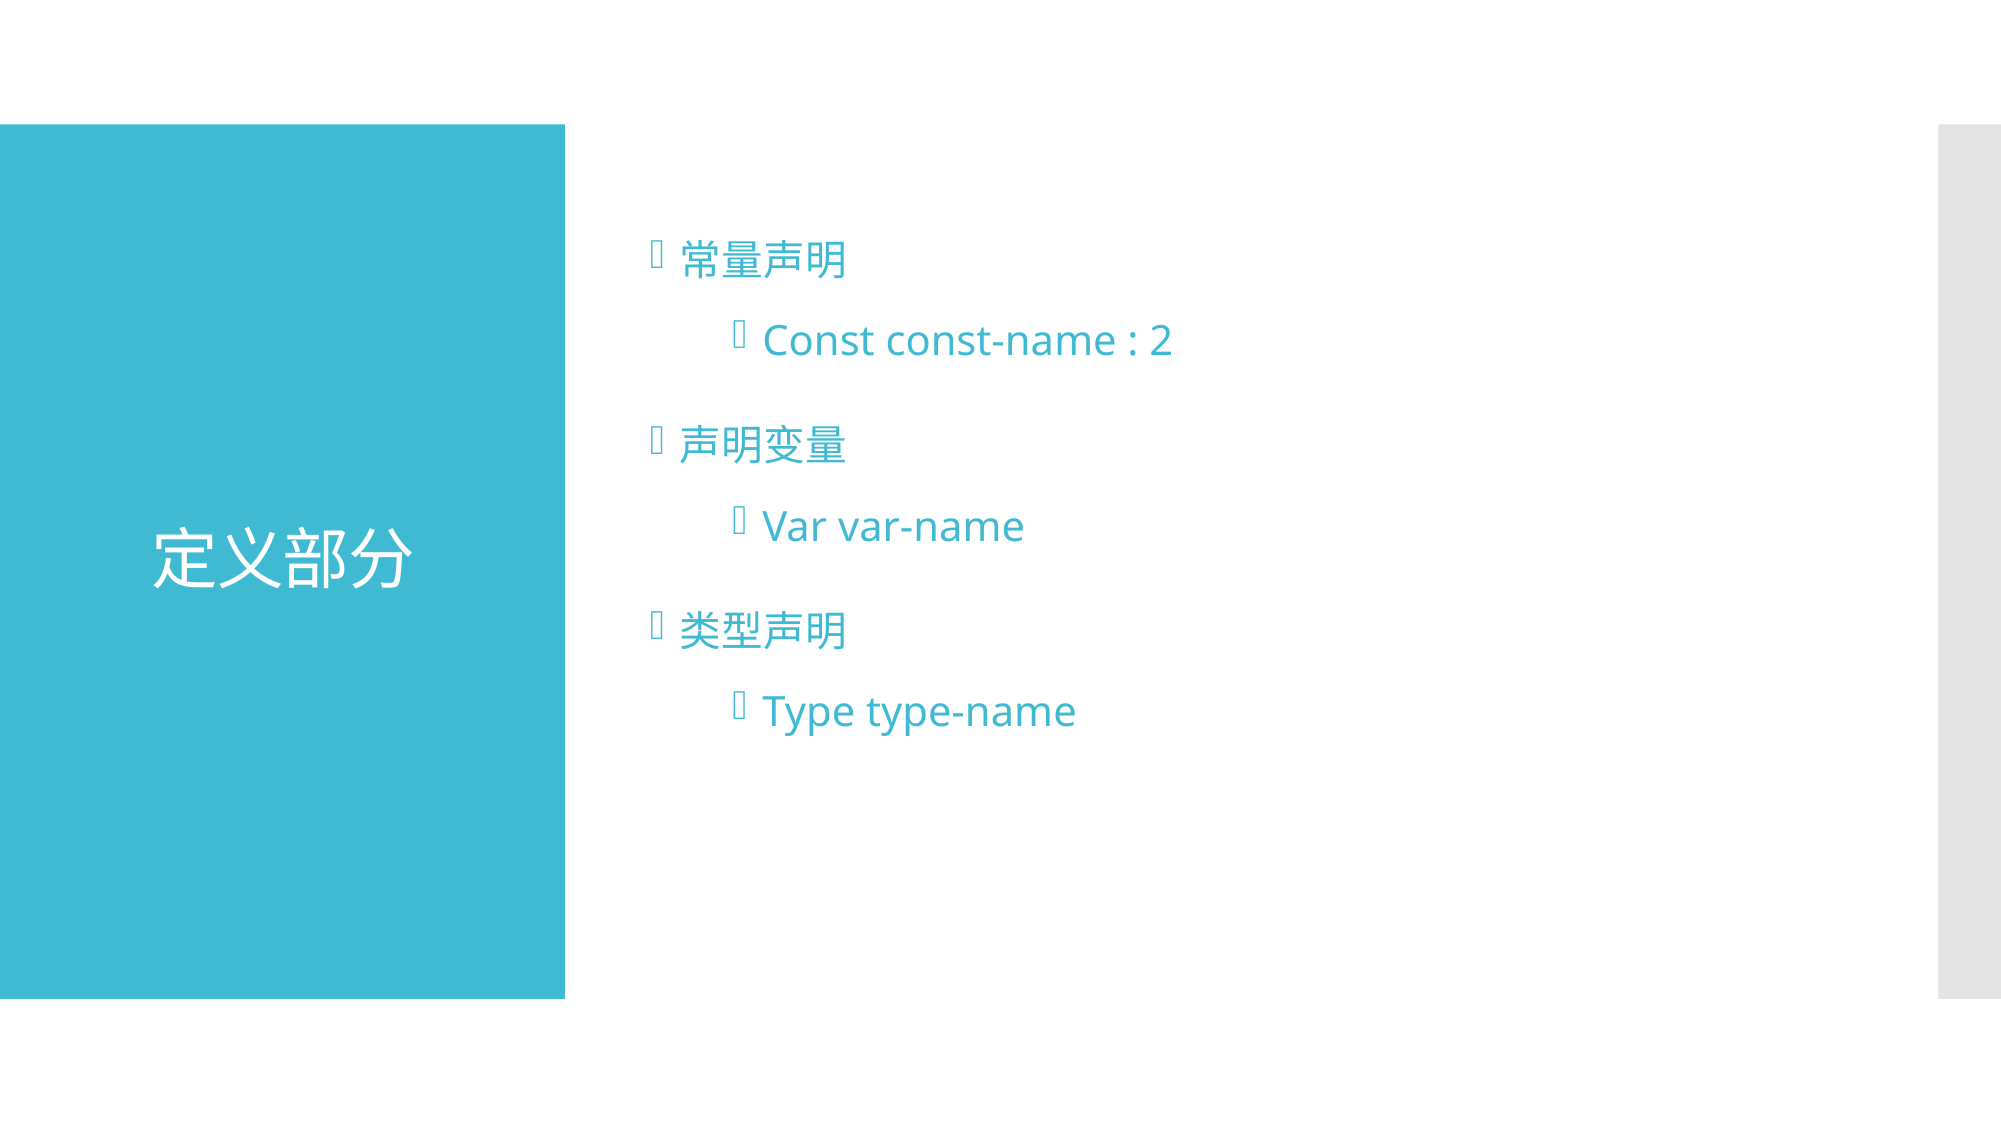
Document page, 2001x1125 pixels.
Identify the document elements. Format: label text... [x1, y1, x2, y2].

list 常量声明 Const const-name : 2 声明变量 Var var-name 类型声明 Type type-name [634, 141, 1835, 982]
title 定义部分 [41, 184, 525, 940]
